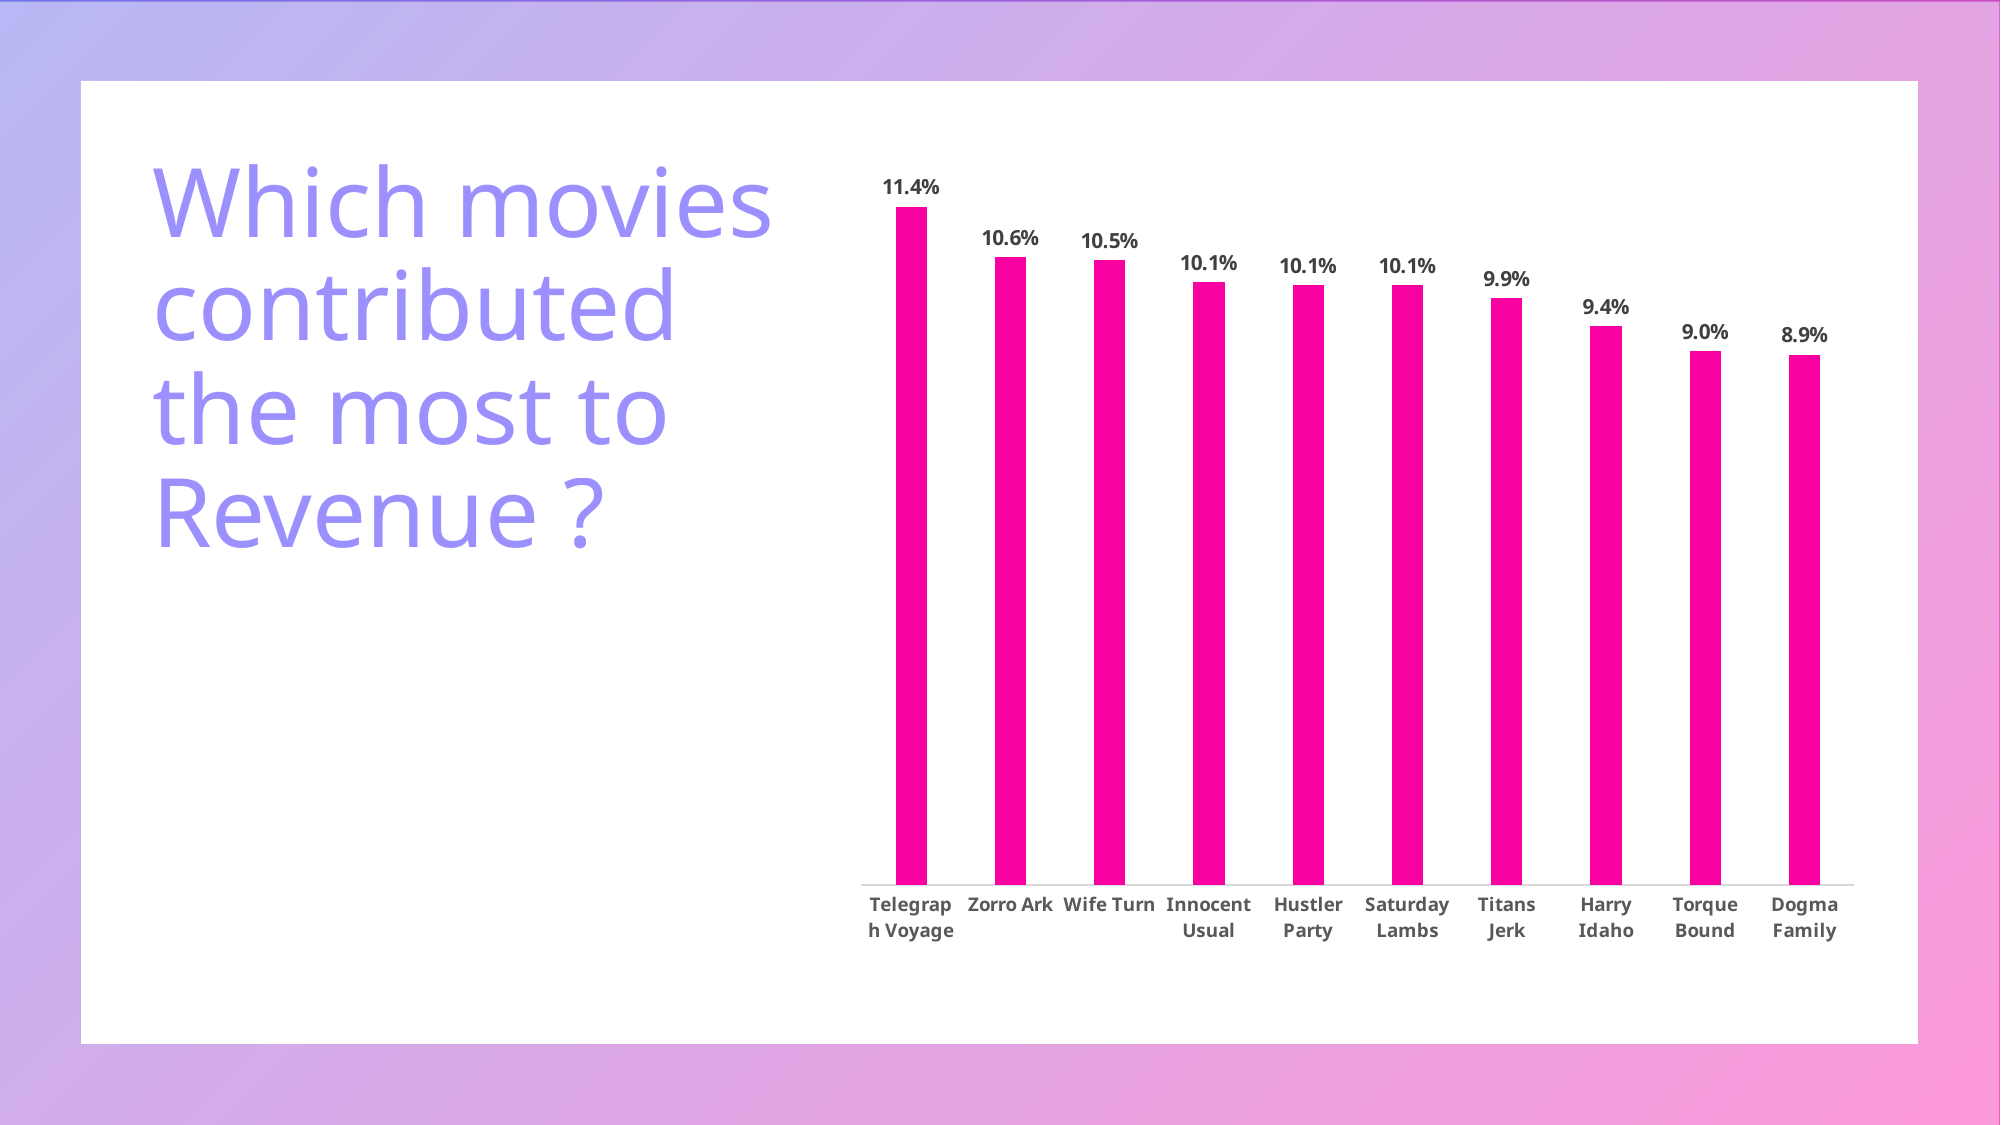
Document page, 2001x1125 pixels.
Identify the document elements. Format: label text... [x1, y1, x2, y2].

text_box [0, 0, 2000, 1125]
text_box [82, 82, 1918, 1043]
chart [840, 155, 1875, 960]
title Which movies contributed the most to Revenue ? [137, 144, 841, 576]
